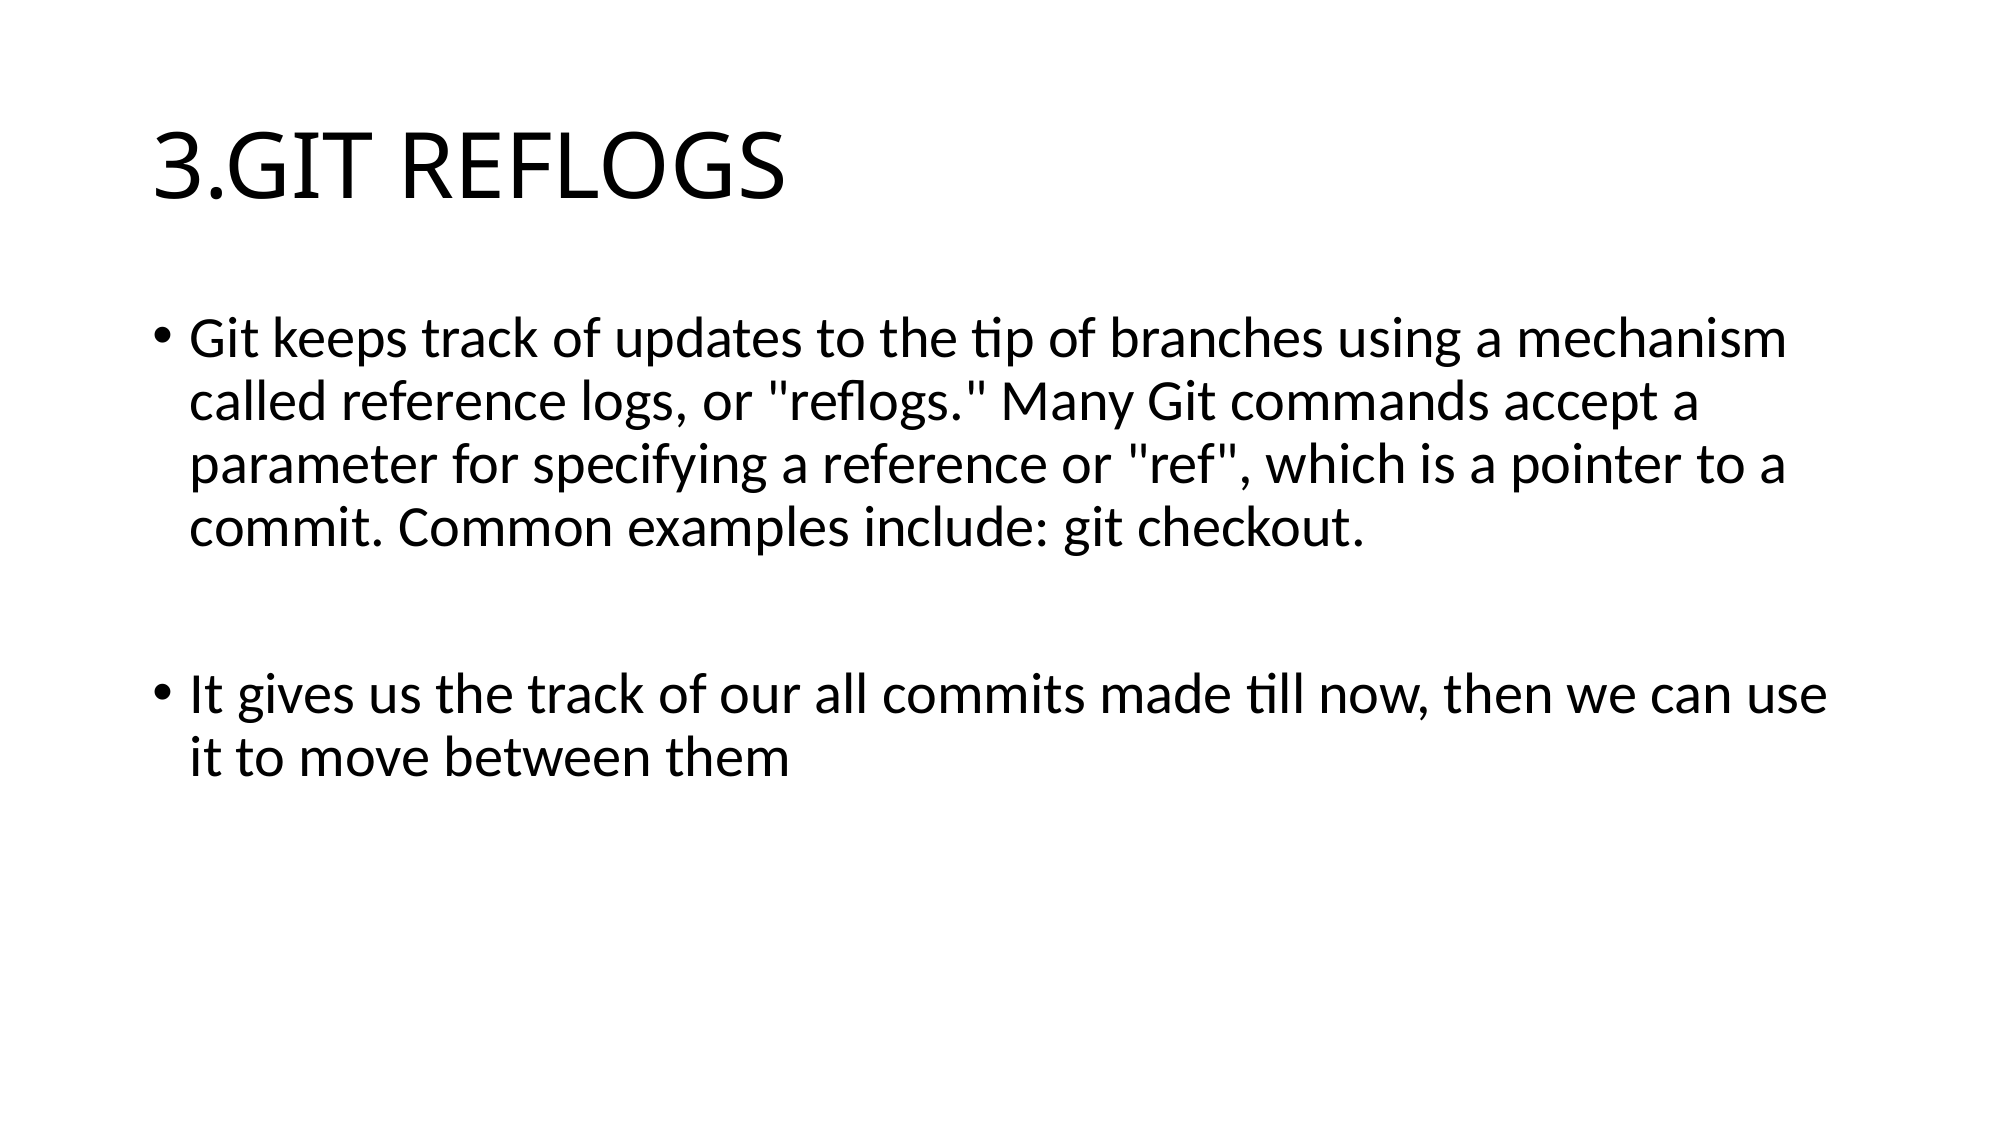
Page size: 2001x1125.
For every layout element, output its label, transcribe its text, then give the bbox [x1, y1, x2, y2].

list Git keeps track of updates to the tip of branches using a mechanism called reference logs, or "reflogs." Many Git commands accept a parameter for specifying a reference or "ref", which is a pointer to a commit. Common examples include: git checkout. It gives us the track of our all commits made till now, then we can use it to move between them [137, 299, 1863, 1014]
title 3.GIT REFLOGS [137, 59, 1863, 278]
